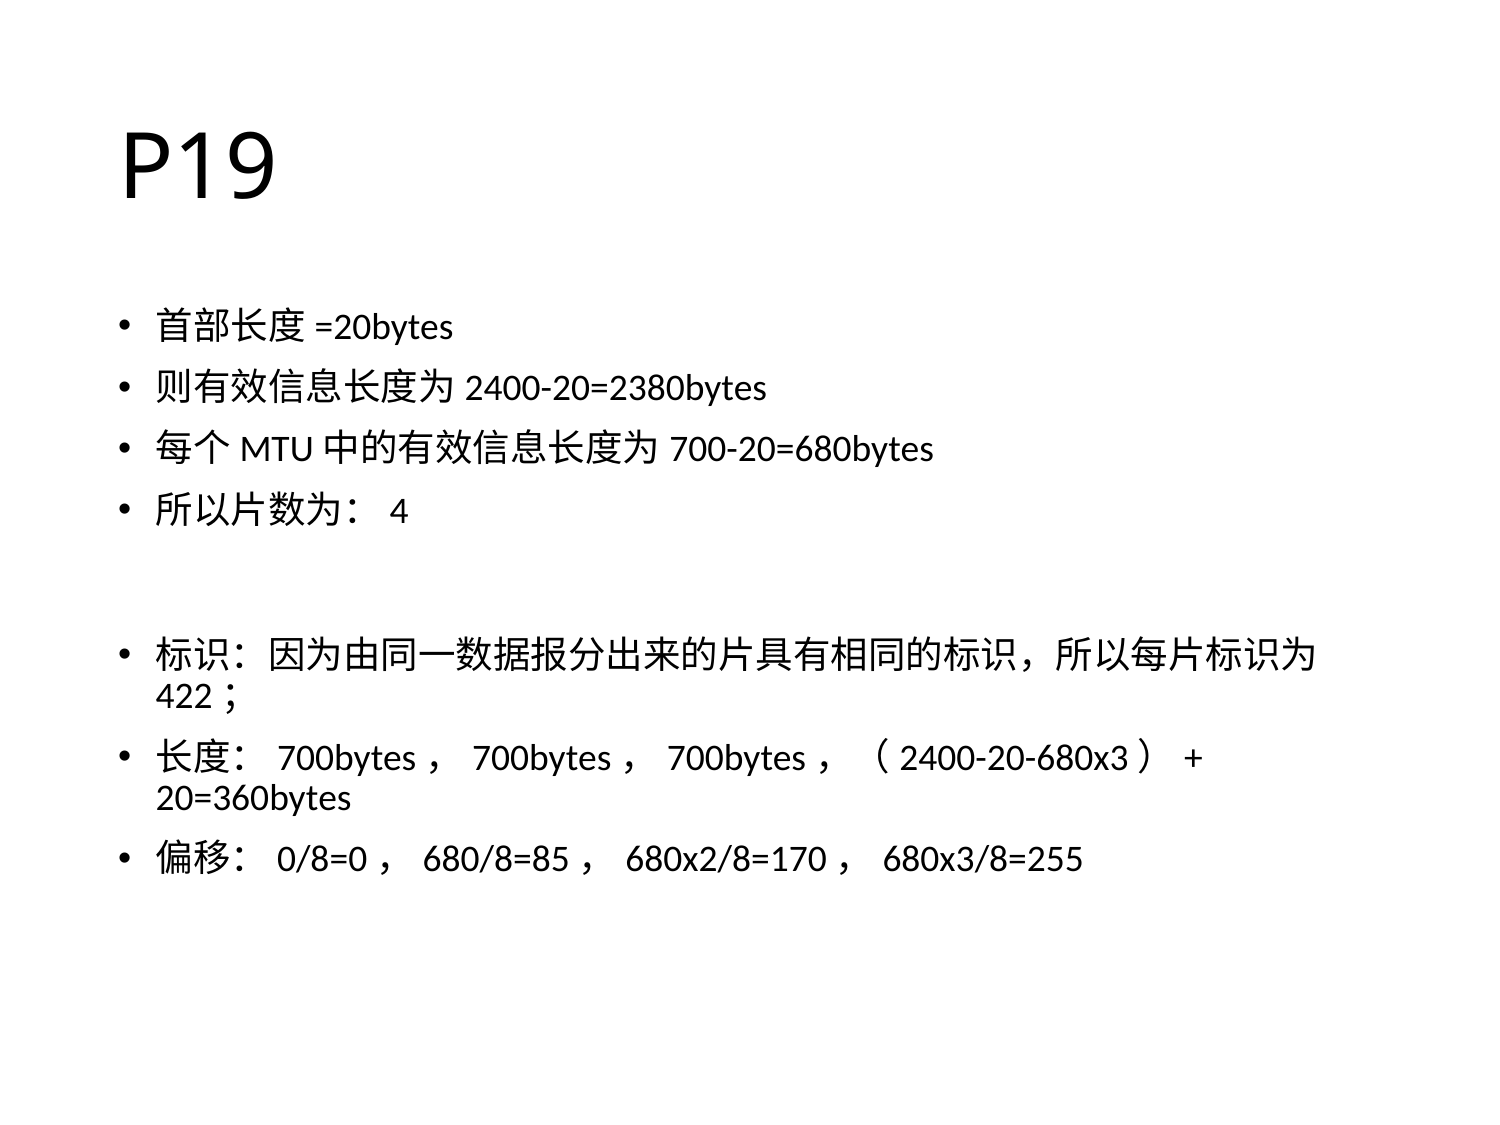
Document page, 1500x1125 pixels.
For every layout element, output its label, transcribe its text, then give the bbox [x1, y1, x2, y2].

title P19 [103, 59, 1397, 278]
